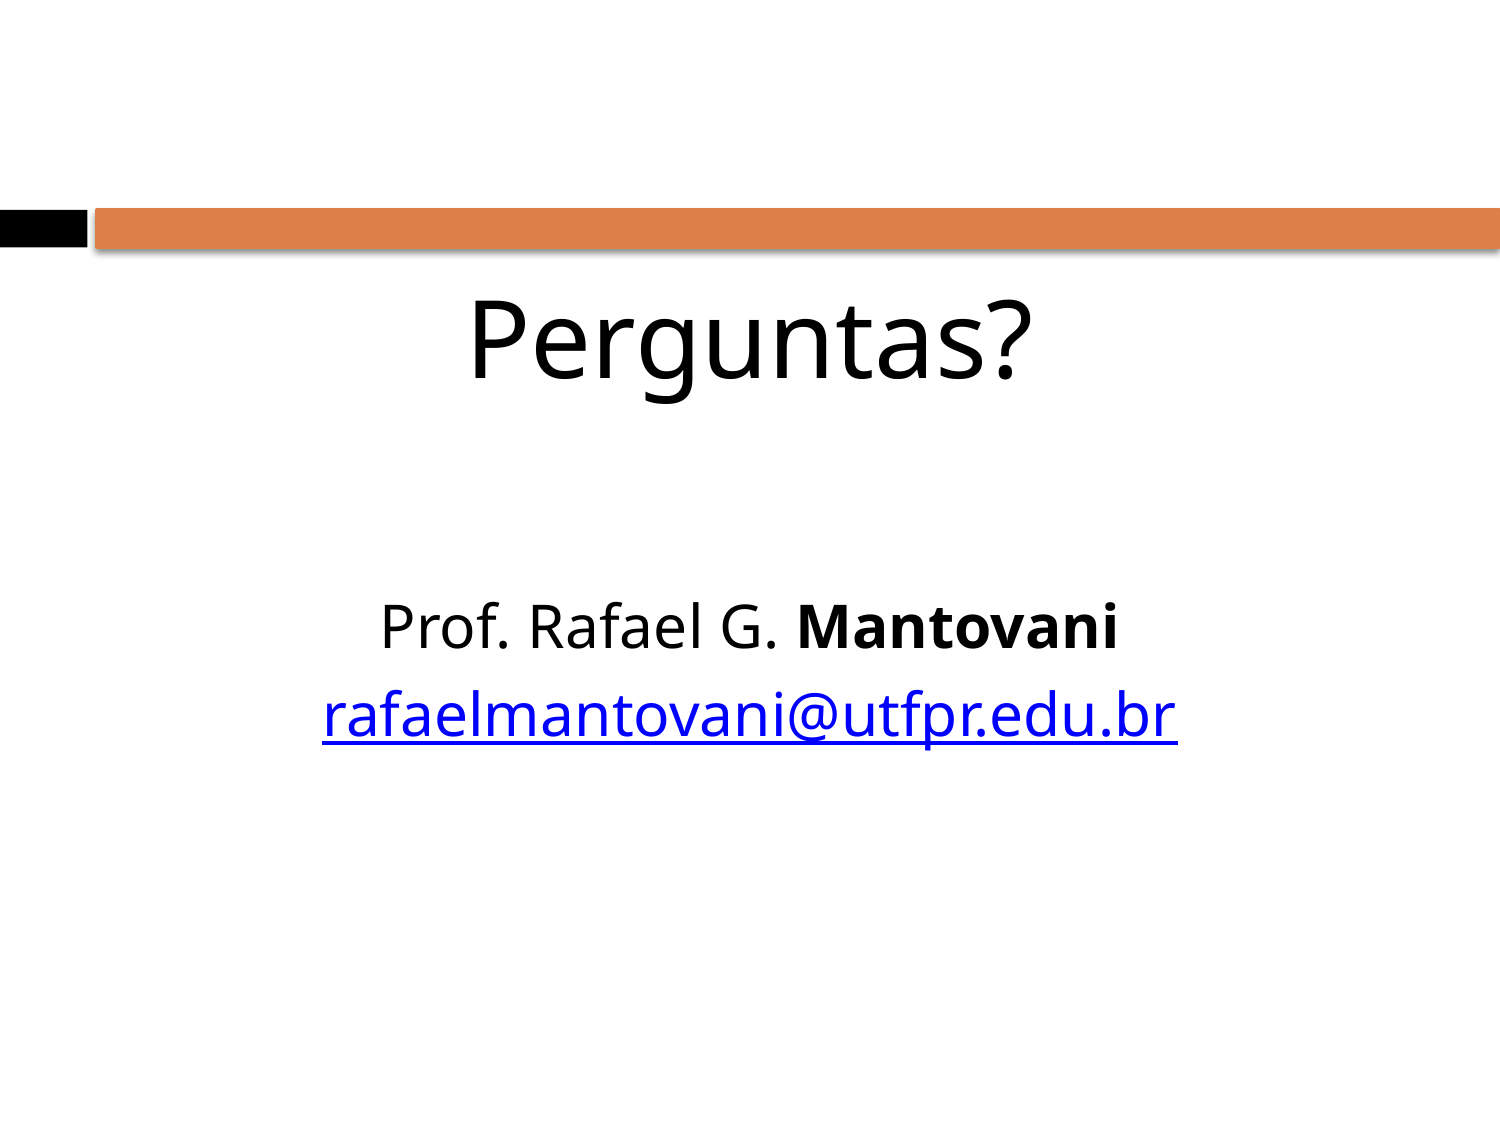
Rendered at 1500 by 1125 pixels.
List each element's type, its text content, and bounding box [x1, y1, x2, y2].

list Perguntas? Prof. Rafael G. Mantovani rafaelmantovani@utfpr.edu.br [74, 261, 1426, 1006]
